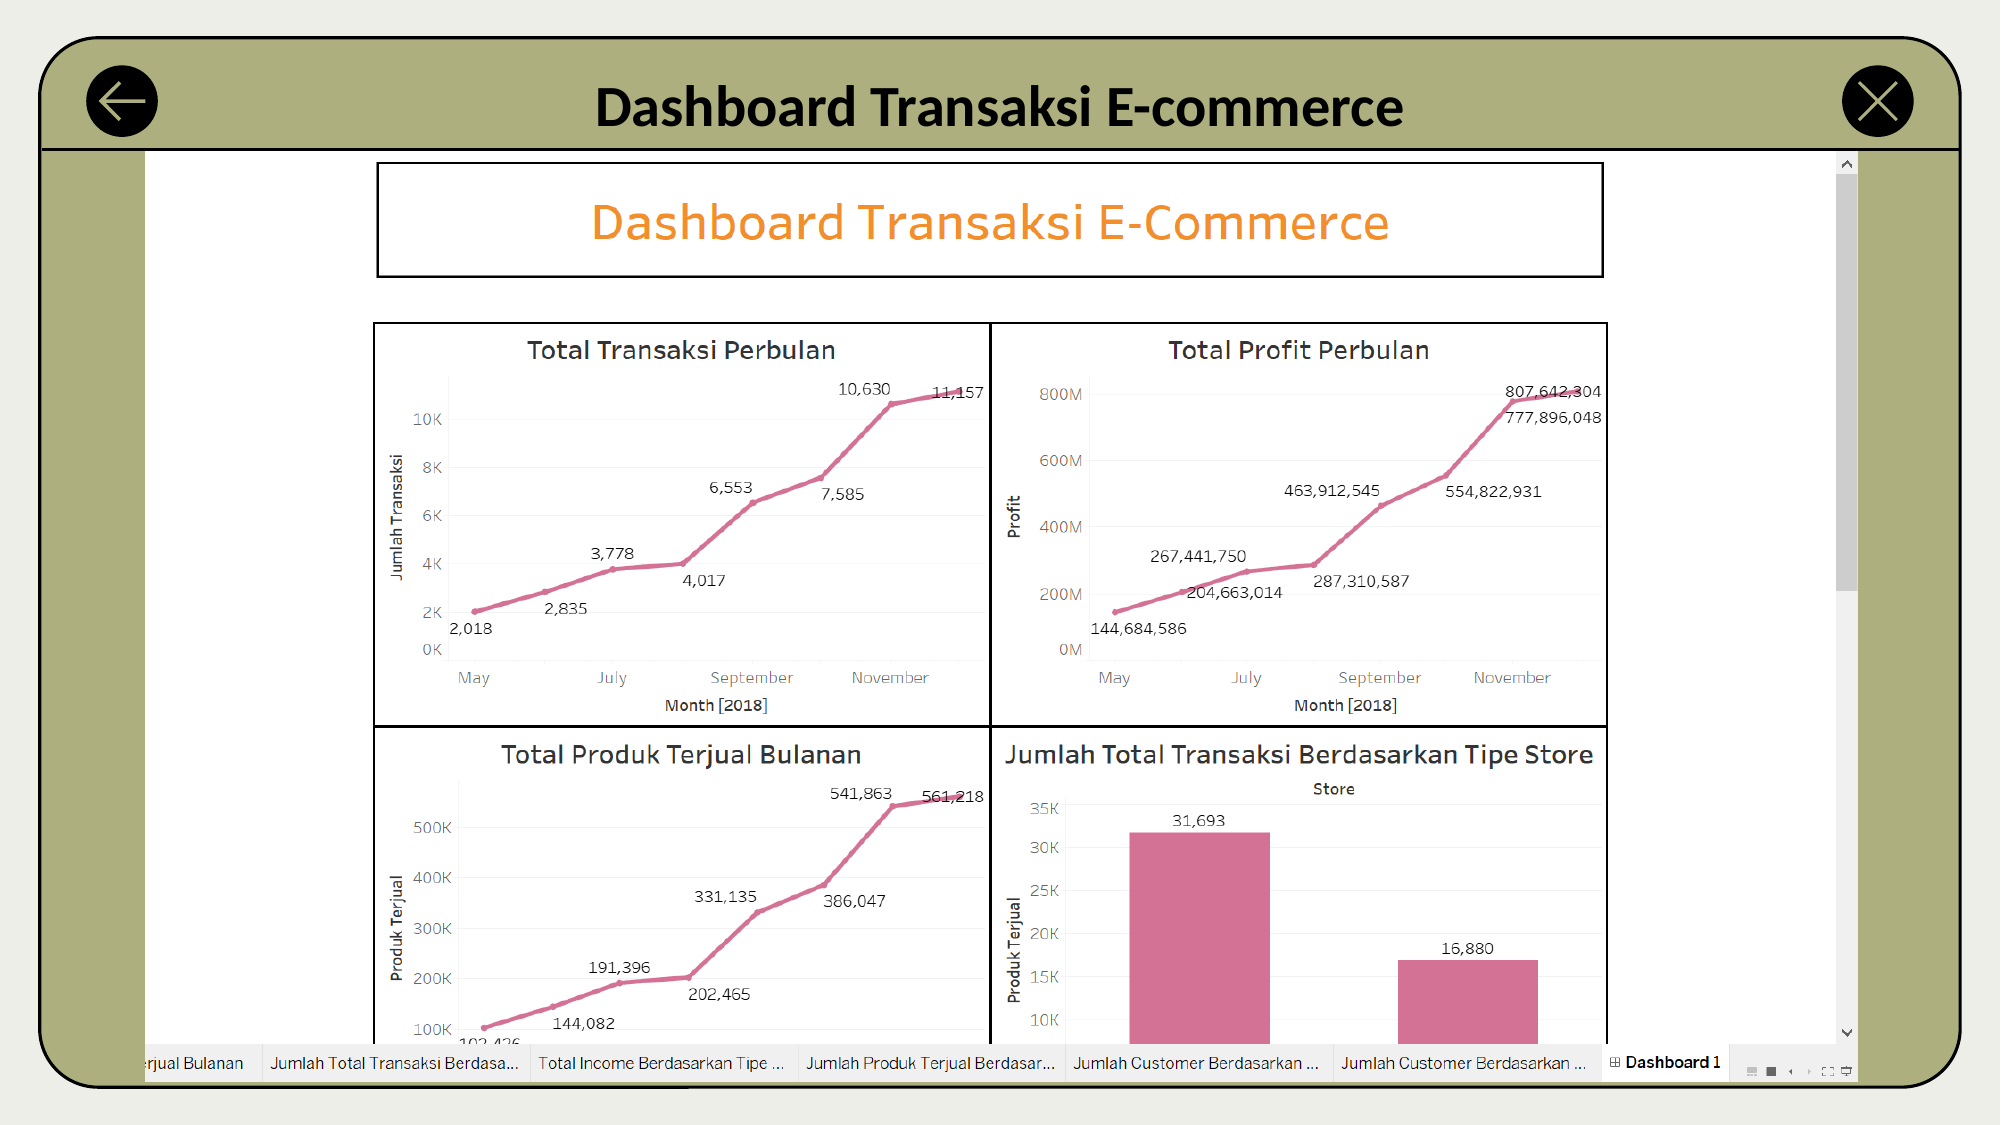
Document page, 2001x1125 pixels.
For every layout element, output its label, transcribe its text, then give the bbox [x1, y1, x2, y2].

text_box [1841, 65, 1914, 138]
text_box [85, 65, 159, 138]
picture [145, 150, 1859, 1083]
title Dashboard Transaksi E-commerce [41, 43, 1959, 160]
